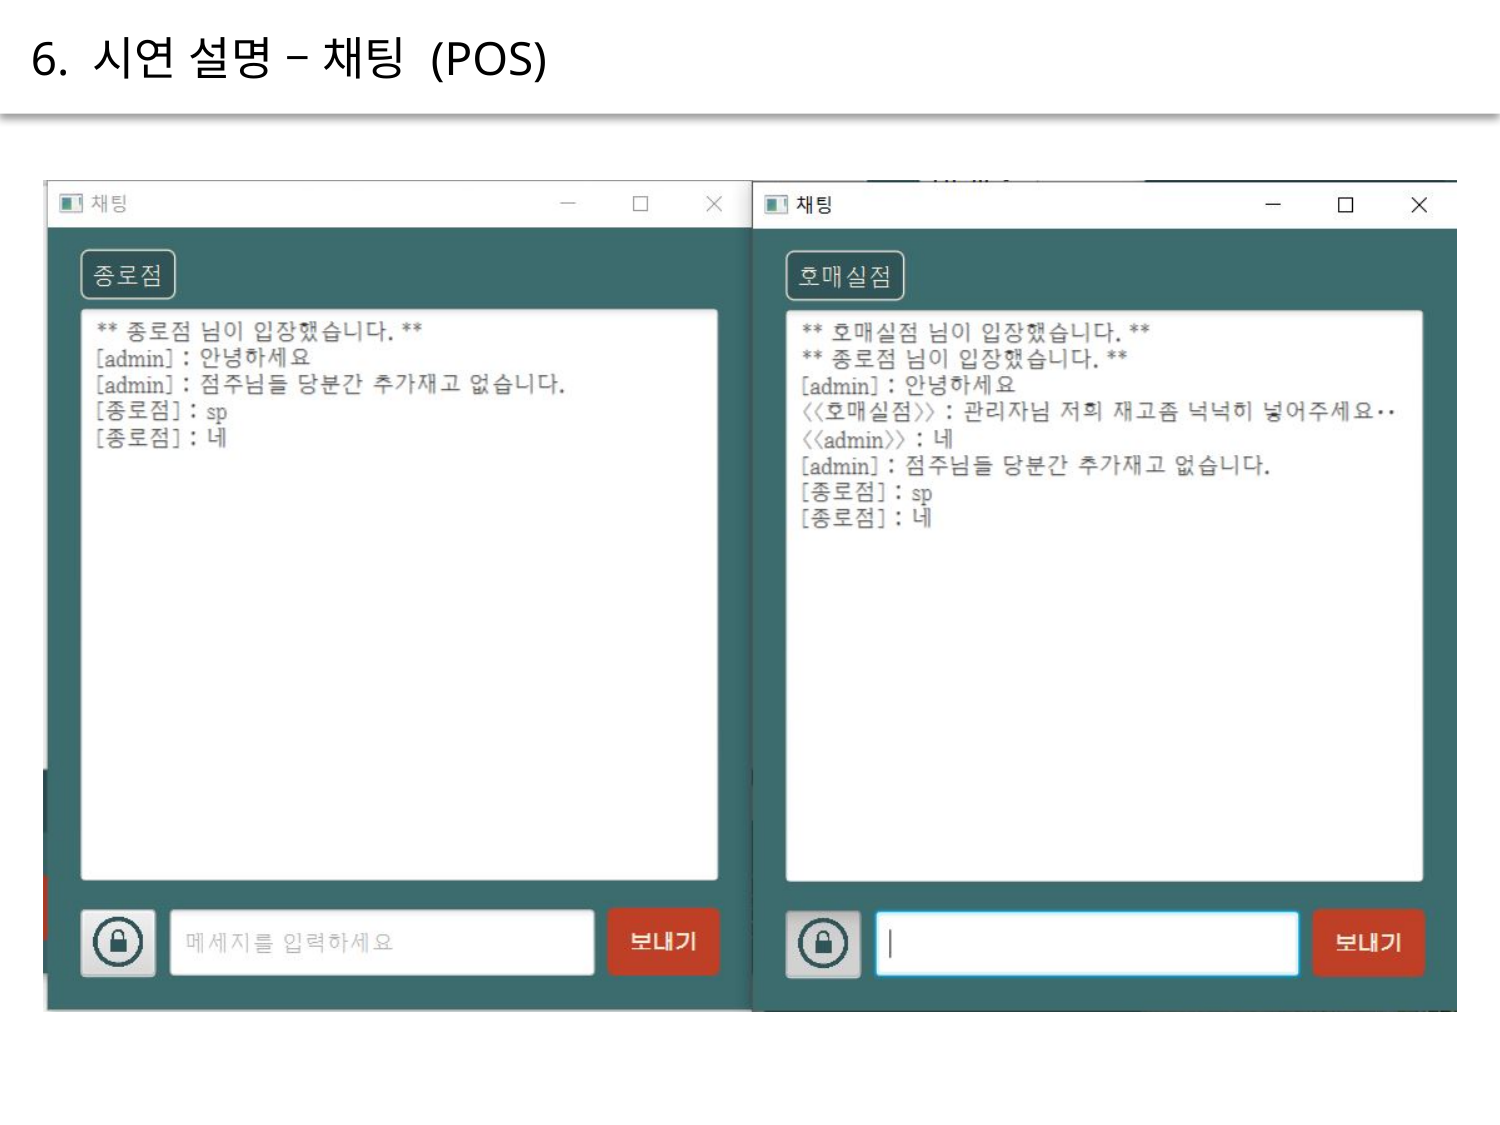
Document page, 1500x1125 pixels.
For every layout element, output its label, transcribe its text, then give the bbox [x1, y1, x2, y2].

text_box 6. 시연 설명 – 채팅 (POS) [16, 22, 904, 92]
picture [42, 179, 1458, 1012]
text_box [0, 0, 1500, 116]
